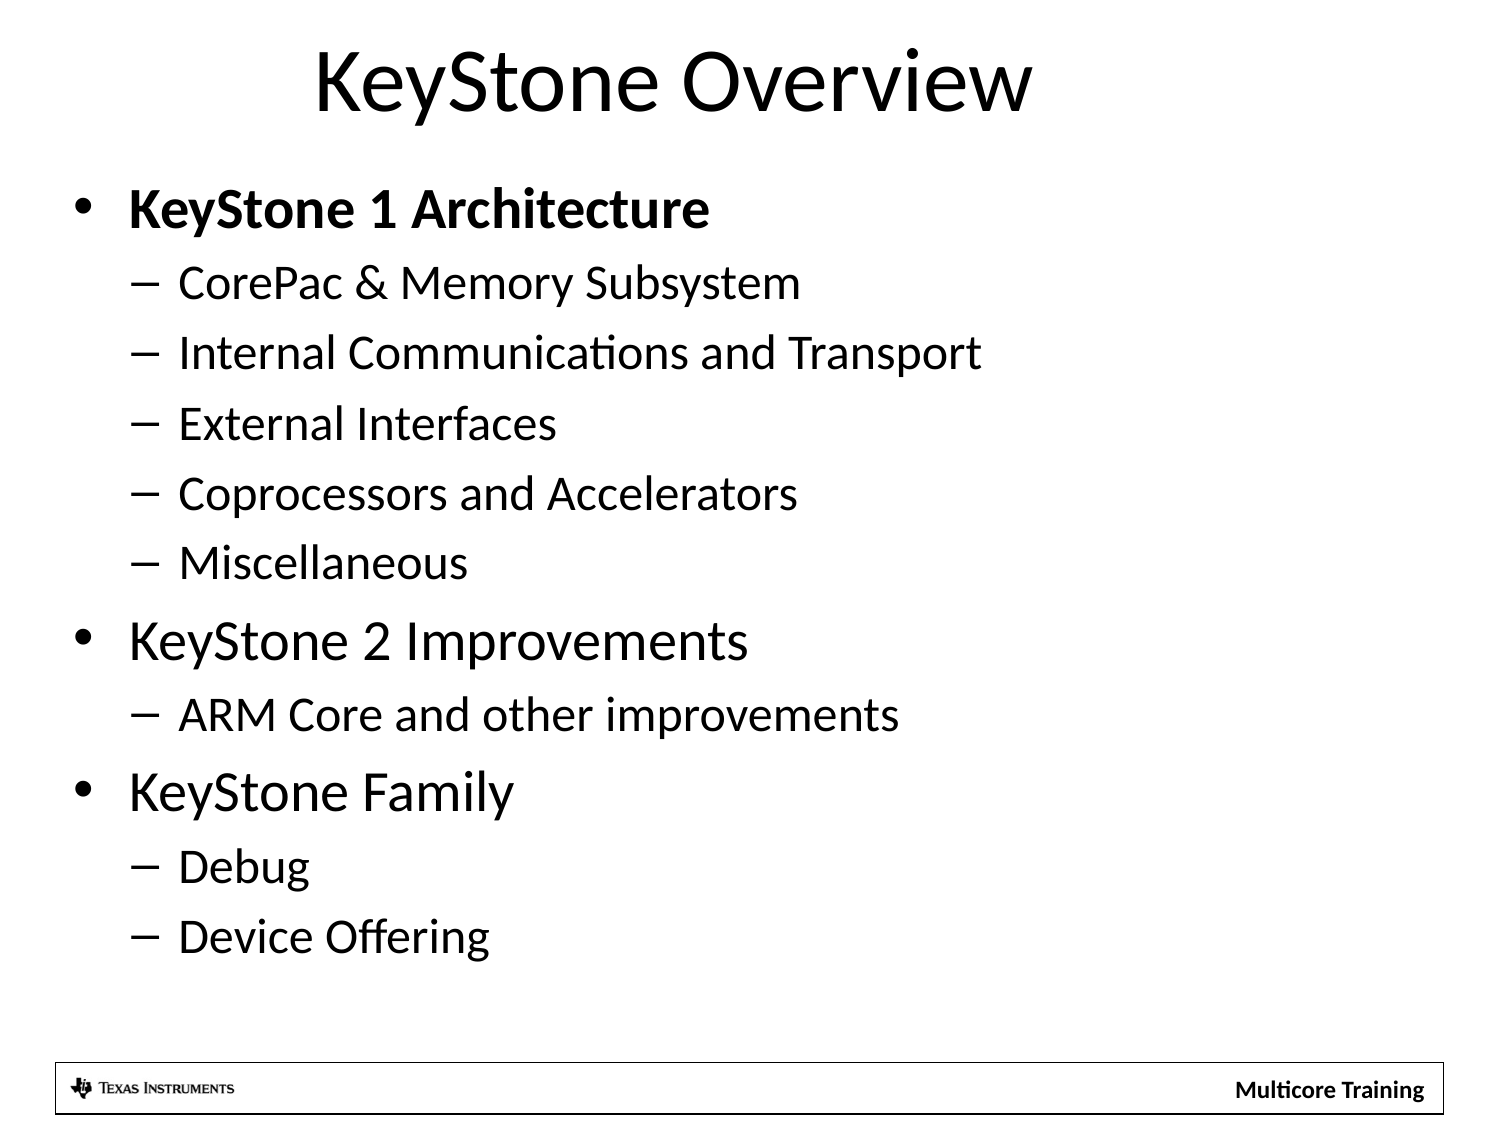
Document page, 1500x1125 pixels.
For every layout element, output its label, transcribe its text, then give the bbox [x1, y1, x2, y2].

list KeyStone 1 Architecture CorePac & Memory Subsystem Internal Communications and Transport External Interfaces Coprocessors and Accelerators Miscellaneous KeyStone 2 Improvements ARM Core and other improvements KeyStone Family Debug Device Offering [58, 162, 1402, 1011]
title KeyStone Overview [0, 12, 1351, 138]
picture [59, 1066, 245, 1110]
